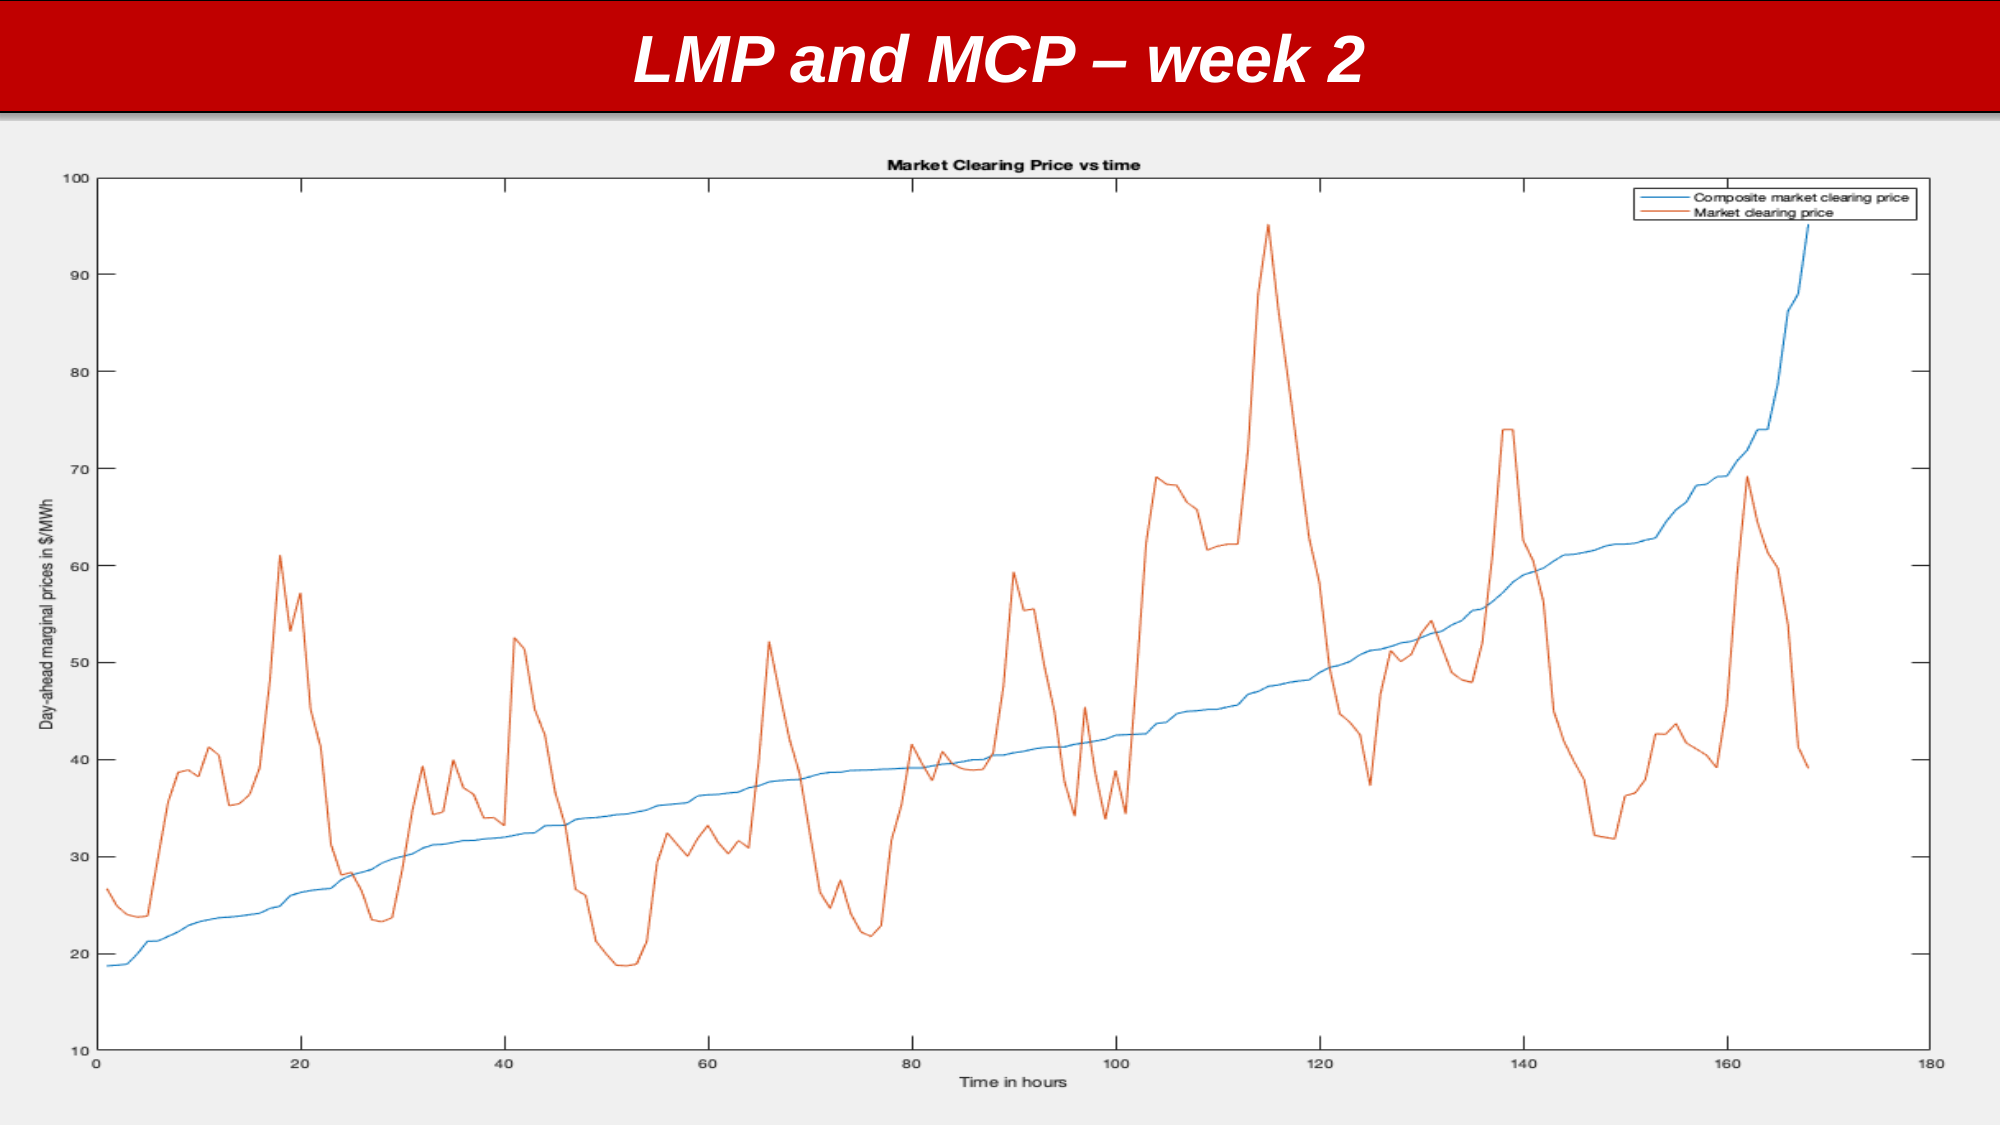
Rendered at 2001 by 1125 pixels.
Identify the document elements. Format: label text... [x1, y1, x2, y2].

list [0, 120, 2000, 1125]
text_box LMP and MCP – week 2 [0, 0, 2000, 113]
